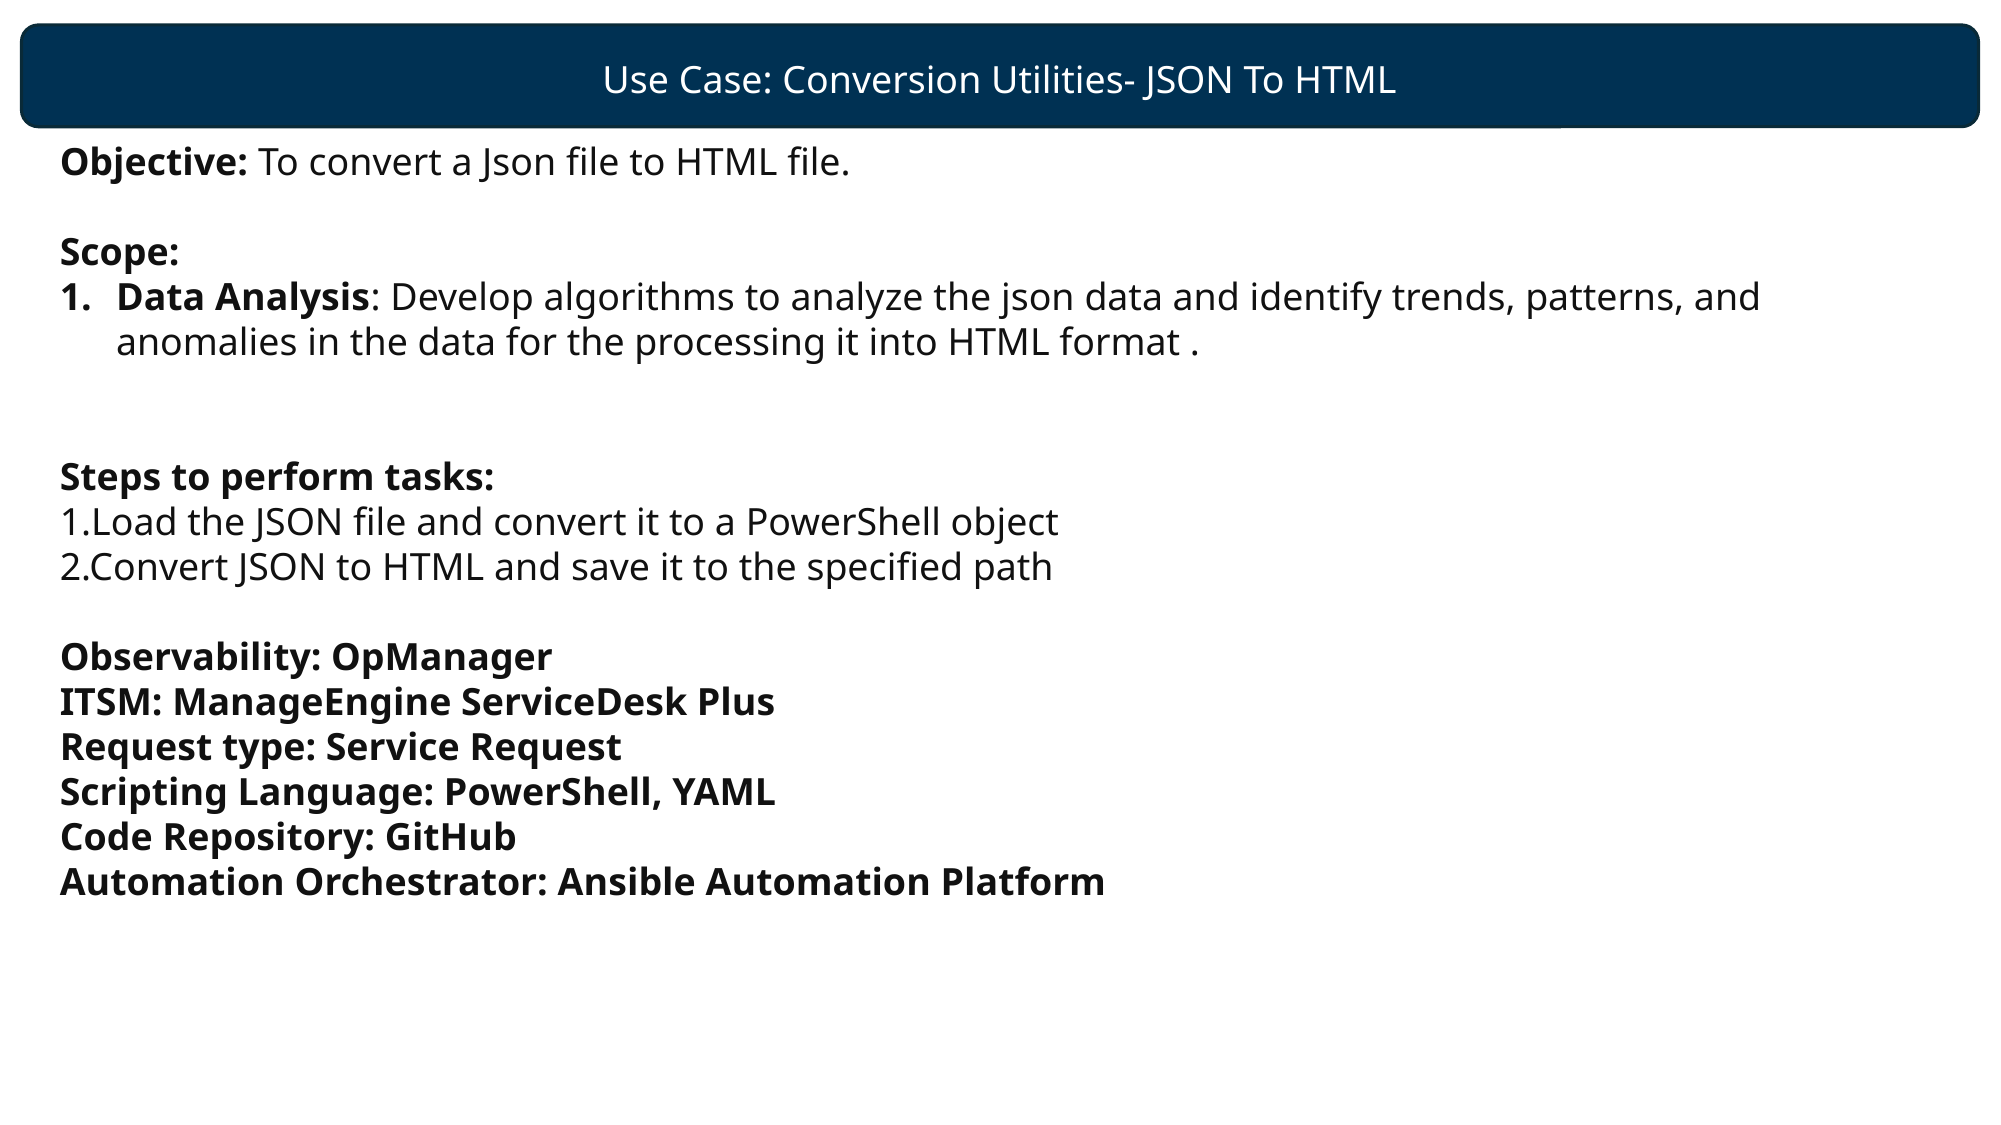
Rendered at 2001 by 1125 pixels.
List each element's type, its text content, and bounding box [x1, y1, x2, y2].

text_box Objective: To convert a Json file to HTML file. Scope: Data Analysis: Develop algorithms to analyze the json data and identify trends, patterns, and anomalies in the data for the processing it into HTML format . Steps to perform tasks: 1.Load the JSON file and convert it to a PowerShell object 2.Convert JSON to HTML and save it to the specified path Observability: OpManager ITSM: ManageEngine ServiceDesk Plus Request type: Service Request Scripting Language: PowerShell, YAML Code Repository: GitHub Automation Orchestrator: Ansible Automation Platform [44, 130, 1956, 911]
text_box Use Case: Conversion Utilities- JSON To HTML [19, 23, 1981, 129]
